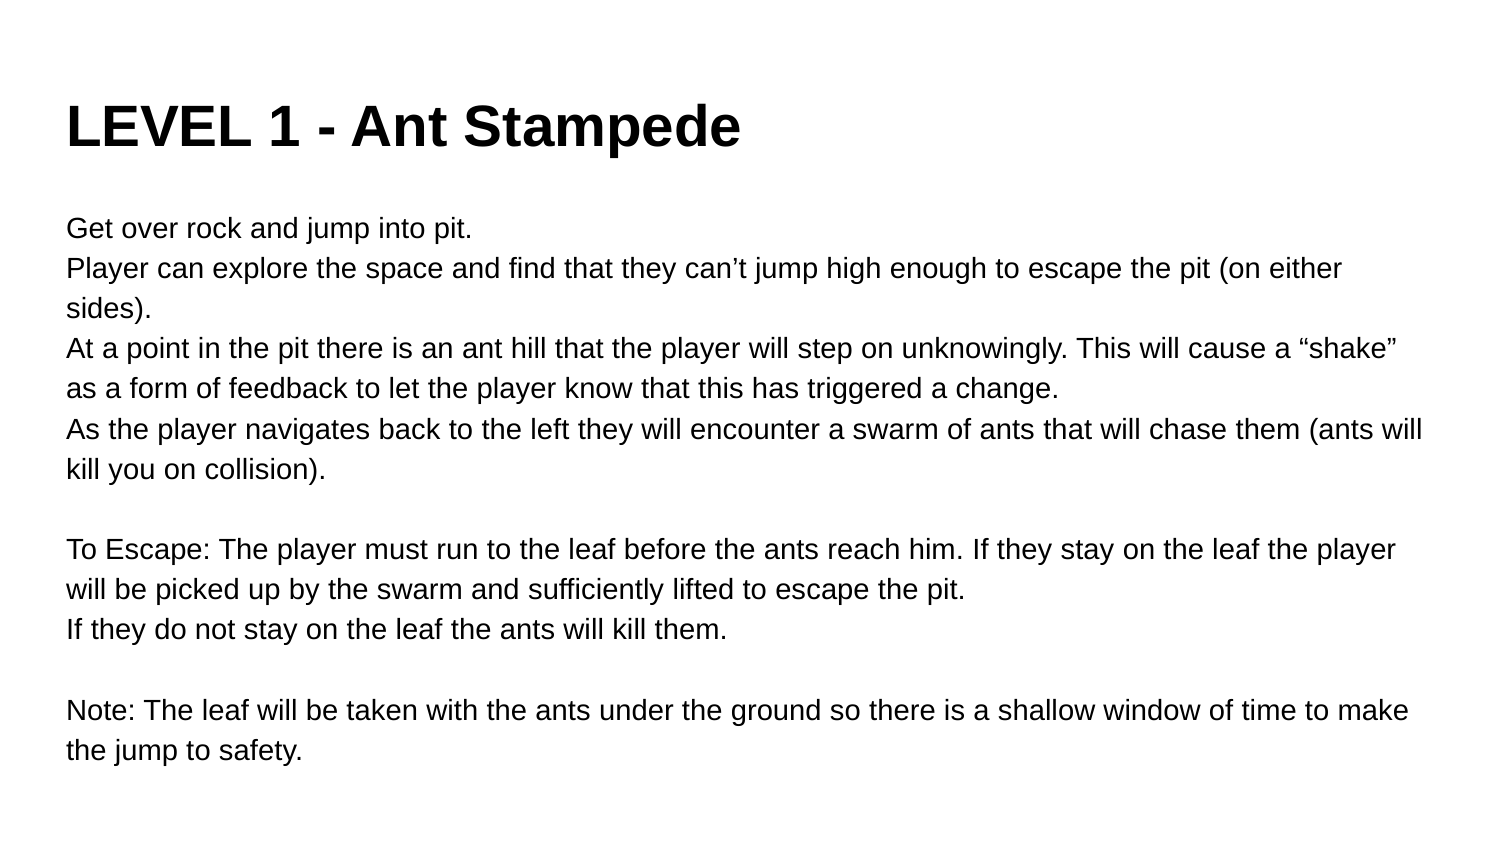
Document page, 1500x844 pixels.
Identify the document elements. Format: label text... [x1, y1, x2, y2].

list Get over rock and jump into pit. Player can explore the space and find that they can’t jump high enough to escape the pit (on either sides). At a point in the pit there is an ant hill that the player will step on unknowingly. This will cause a “shake” as a form of feedback to let the player know that this has triggered a change. As the player navigates back to the left they will encounter a swarm of ants that will chase them (ants will kill you on collision). To Escape: The player must run to the leaf before the ants reach him. If they stay on the leaf the player will be picked up by the swarm and sufficiently lifted to escape the pit. If they do not stay on the leaf the ants will kill them. Note: The leaf will be taken with the ants under the ground so there is a shallow window of time to make the jump to safety. [51, 189, 1449, 750]
title LEVEL 1 - Ant Stampede [51, 72, 1449, 167]
